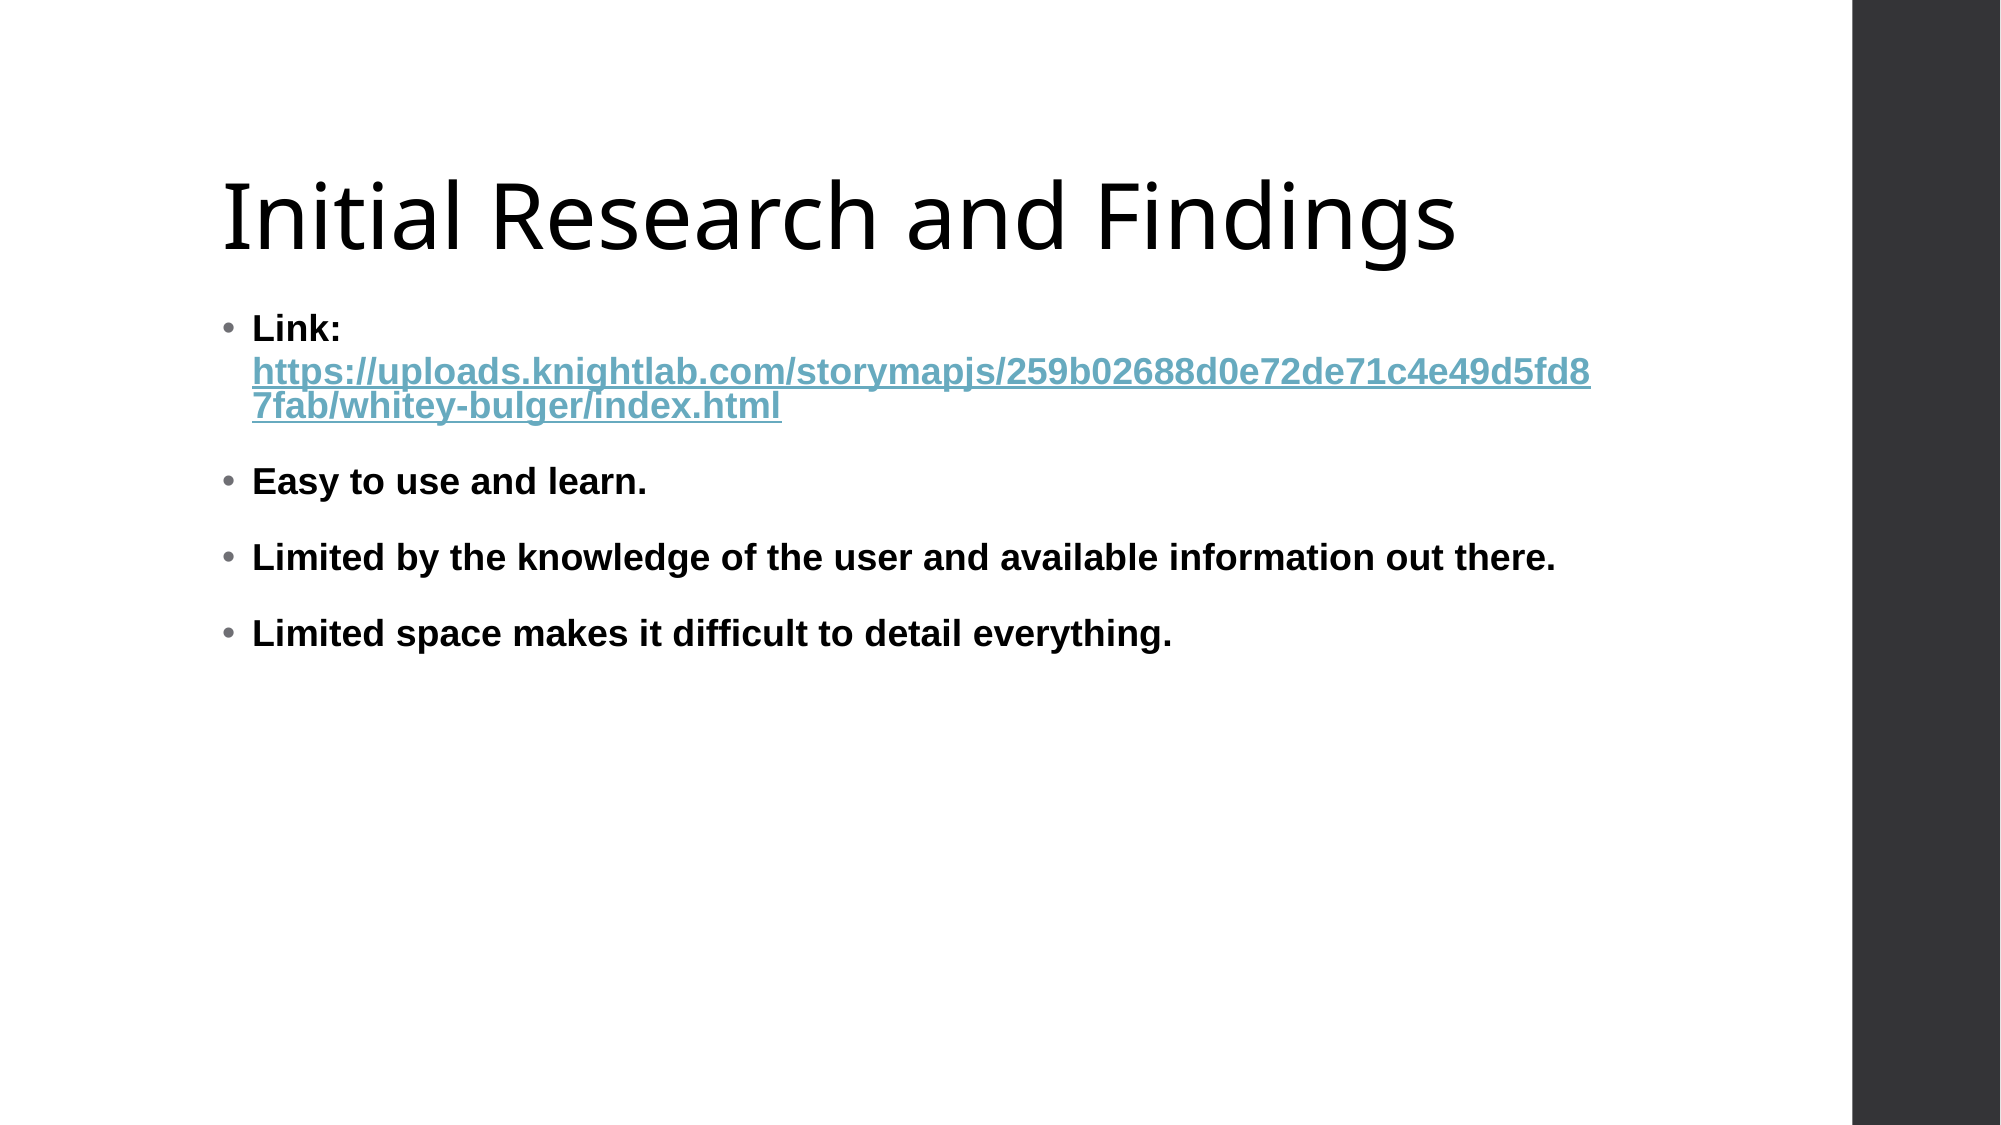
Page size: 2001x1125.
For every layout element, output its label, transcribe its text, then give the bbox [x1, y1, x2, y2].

list Link: https://uploads.knightlab.com/storymapjs/259b02688d0e72de71c4e49d5fd87fab/whitey-bulger/index.html Easy to use and learn. Limited by the knowledge of the user and available information out there. Limited space makes it difficult to detail everything. [206, 299, 1617, 1014]
title Initial Research and Findings [206, 60, 1797, 278]
